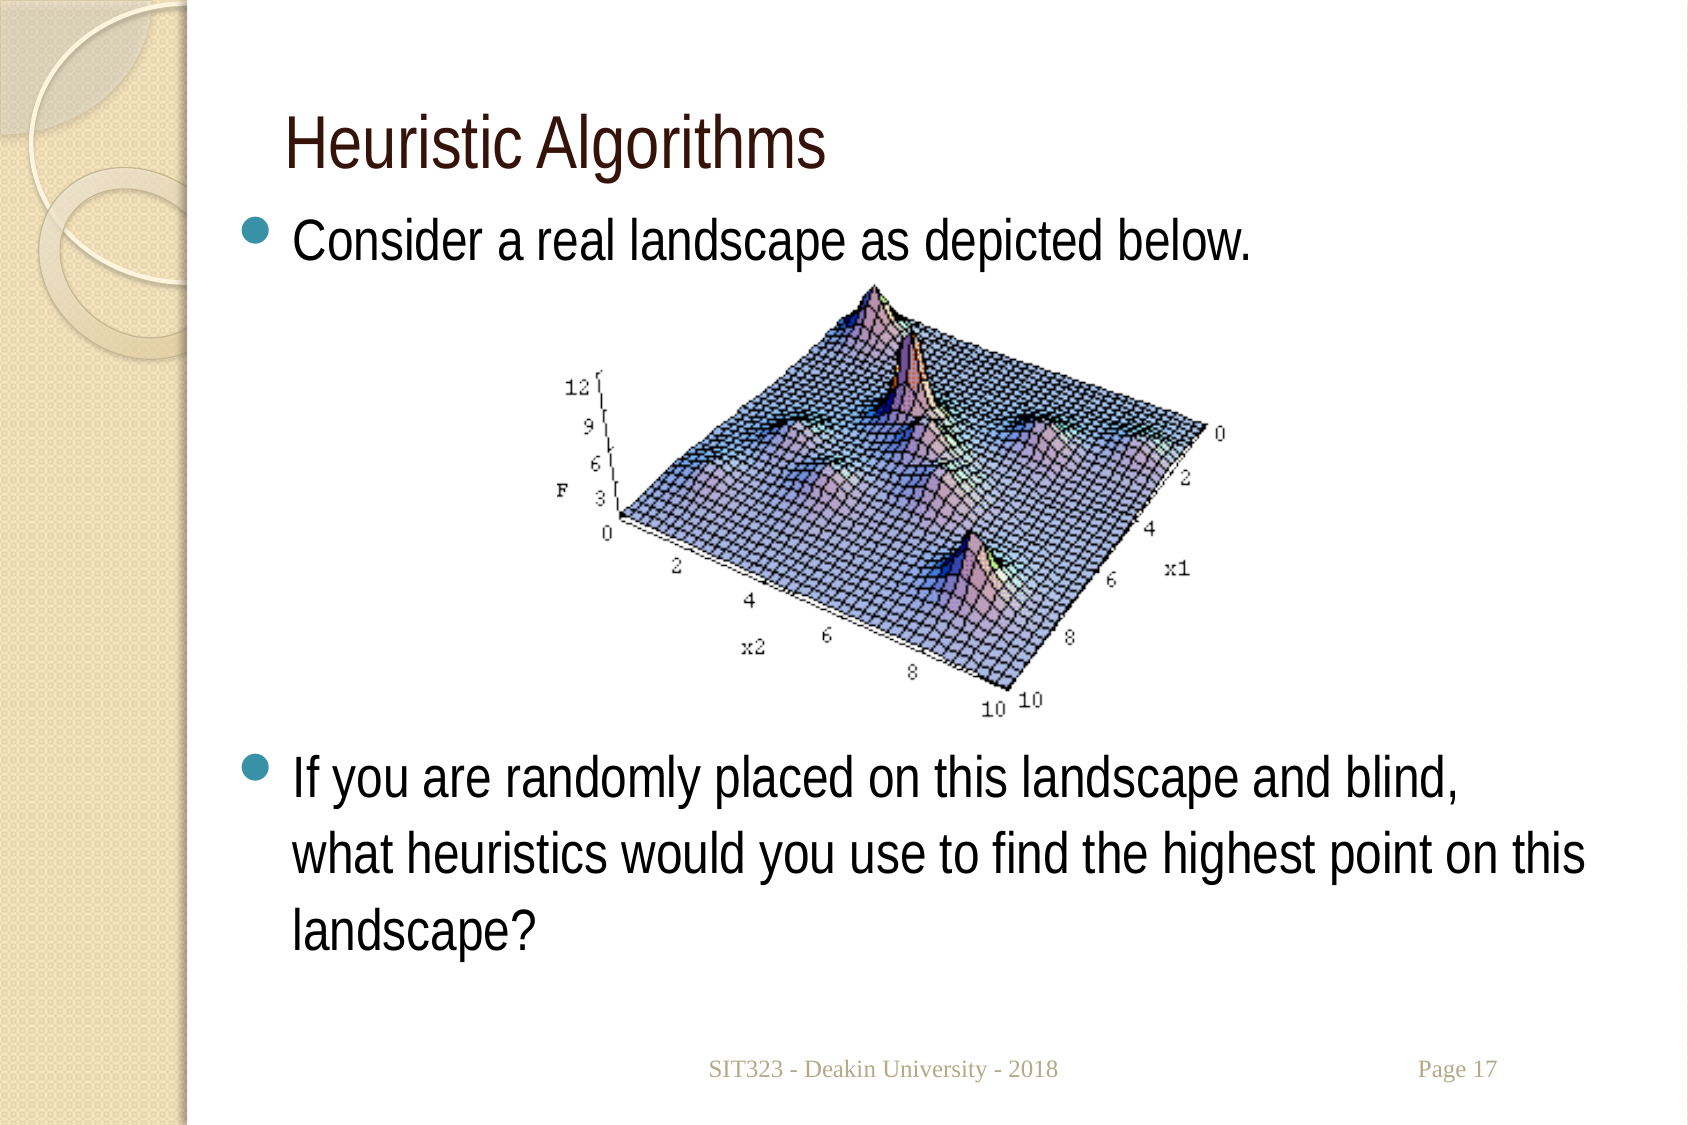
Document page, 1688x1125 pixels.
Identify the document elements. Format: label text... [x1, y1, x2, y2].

list Consider a real landscape as depicted below. If you are randomly placed on this landscape and blind, what heuristics would you use to find the highest point on this landscape? [218, 187, 1649, 1025]
text_box SIT323 - Deakin University - 2018 [693, 1025, 1169, 1090]
picture [557, 162, 1244, 727]
title Heuristic Algorithms [264, 45, 1649, 187]
text_box Page 17 [1282, 1025, 1633, 1090]
